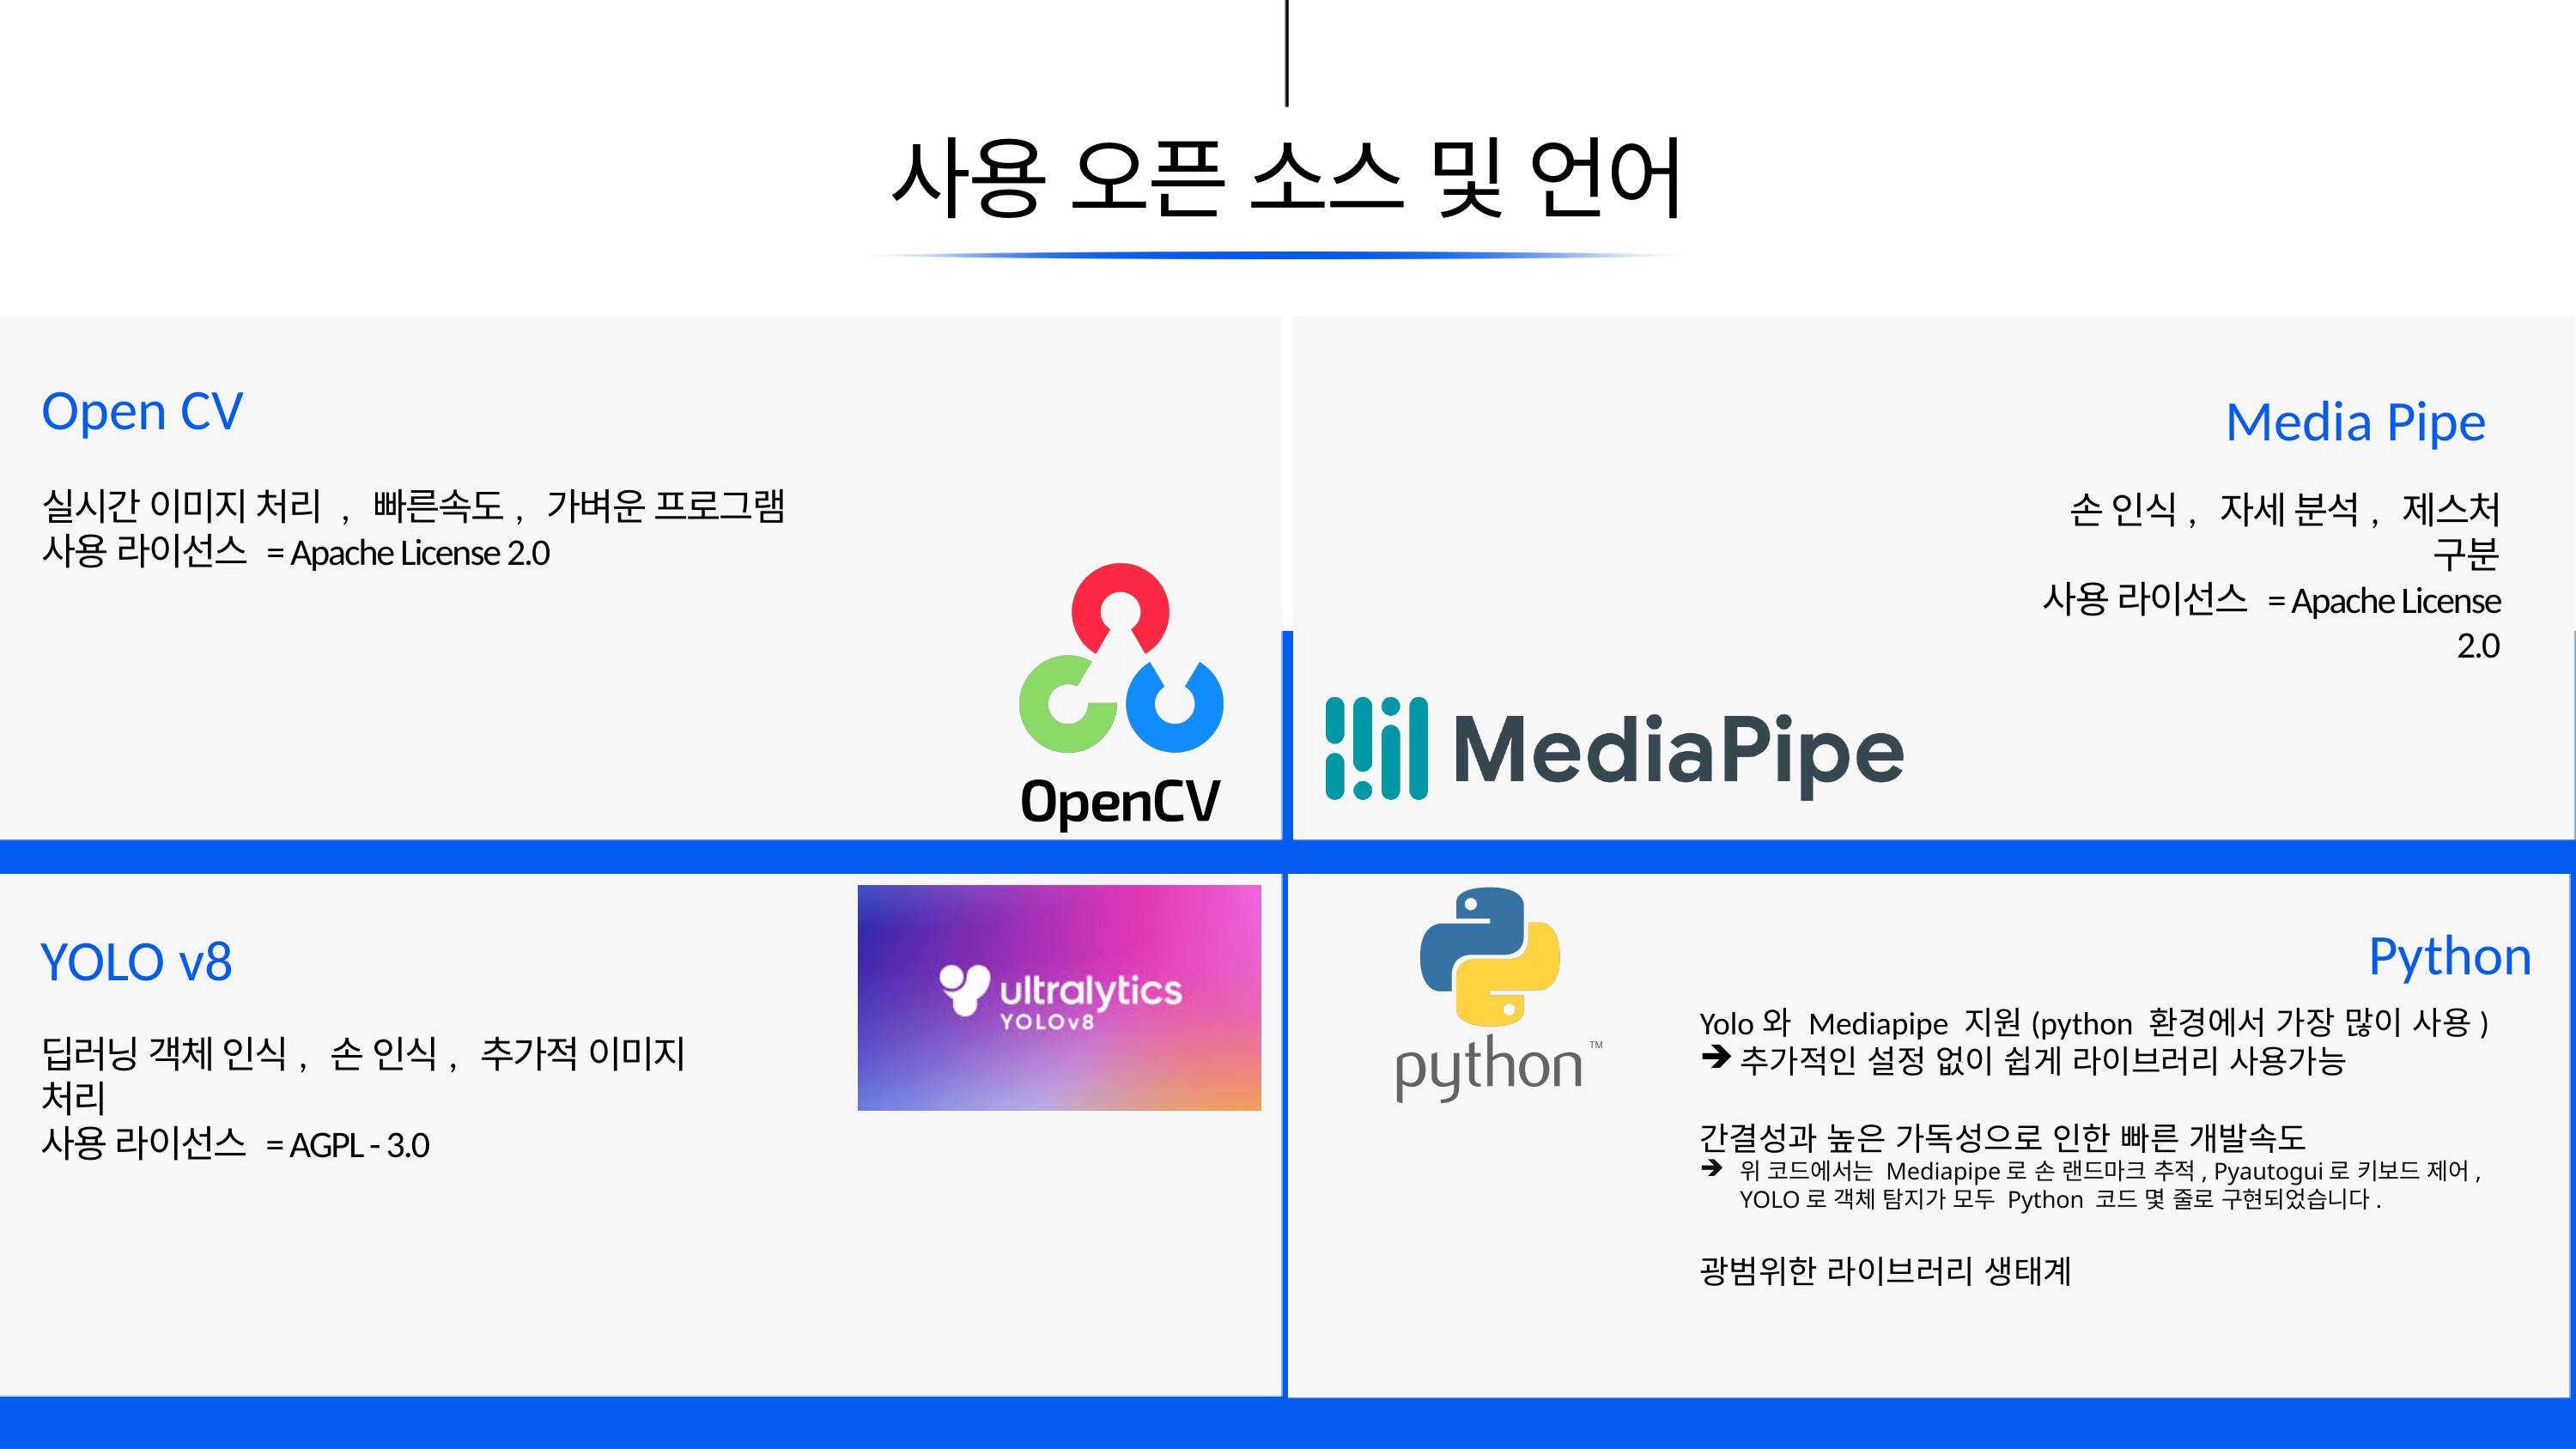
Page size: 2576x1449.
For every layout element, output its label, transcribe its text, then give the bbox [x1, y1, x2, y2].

picture [853, 252, 1723, 260]
picture [1228, 0, 1344, 106]
picture [0, 316, 2576, 1449]
text_box 사용 오픈 소스 및 언어 [669, 126, 1909, 252]
